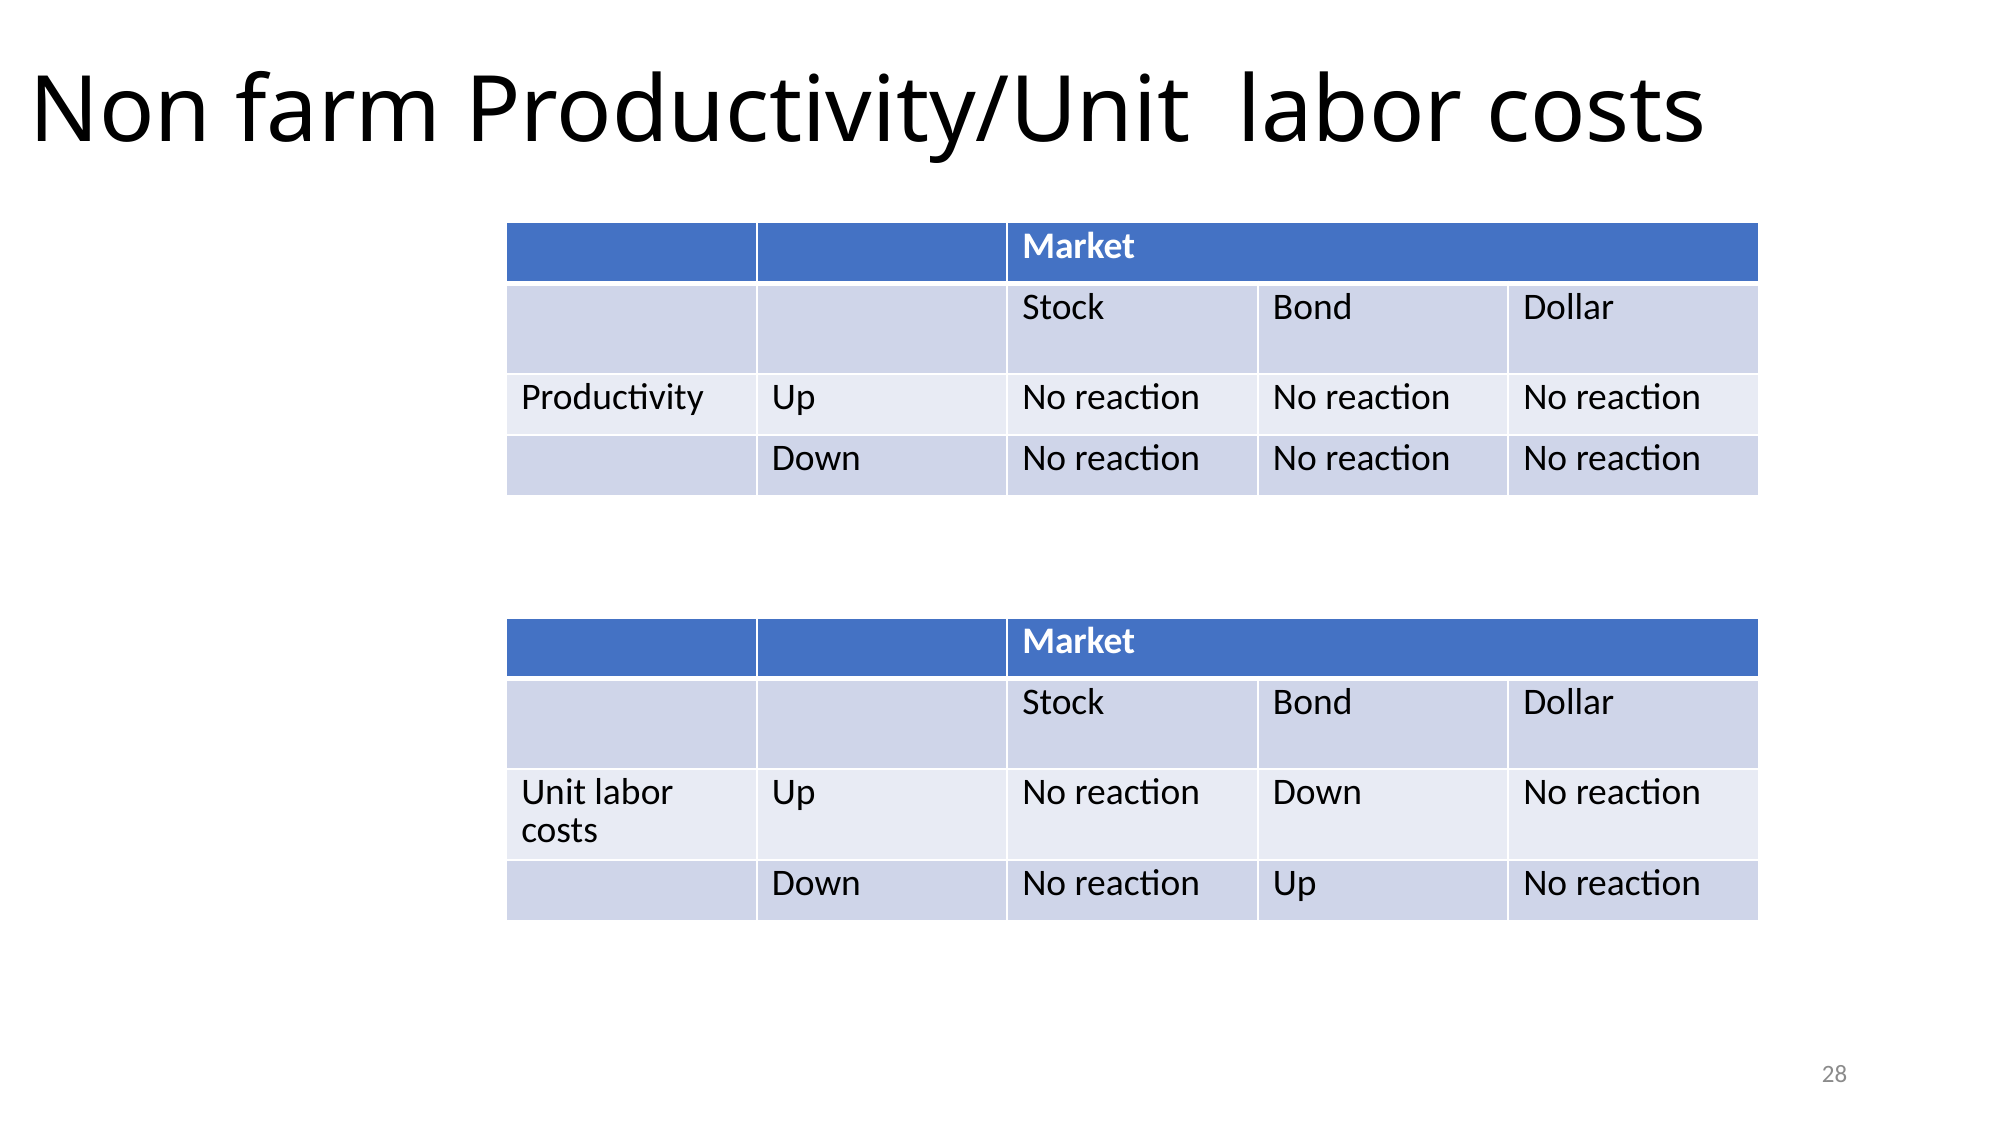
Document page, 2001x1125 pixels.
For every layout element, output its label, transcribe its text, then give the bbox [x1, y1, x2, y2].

table_cell Productivity [507, 375, 756, 434]
table_cell No reaction [1008, 375, 1257, 434]
table_cell [507, 681, 756, 768]
table_header [507, 619, 756, 676]
table_cell Bond [1259, 286, 1507, 373]
table_header Market [1008, 223, 1758, 281]
table_cell No reaction [1008, 436, 1257, 495]
table_header [758, 223, 1006, 281]
table_cell No reaction [1008, 861, 1257, 920]
table_cell No reaction [1509, 770, 1758, 859]
table_cell No reaction [1259, 375, 1507, 434]
table_cell Bond [1259, 681, 1507, 768]
table_cell Down [758, 861, 1006, 920]
table_cell Stock [1008, 286, 1257, 373]
table_cell [758, 286, 1006, 373]
table_cell Up [758, 375, 1006, 434]
table_cell Dollar [1509, 286, 1758, 373]
table_cell Dollar [1509, 681, 1758, 768]
table_cell No reaction [1509, 375, 1758, 434]
table_header [507, 223, 756, 281]
table_cell No reaction [1008, 770, 1257, 859]
table_header [758, 619, 1006, 676]
table_cell [758, 681, 1006, 768]
table_cell Down [1259, 770, 1507, 859]
table_cell No reaction [1259, 436, 1507, 495]
table_cell [507, 286, 756, 373]
table_cell No reaction [1509, 861, 1758, 920]
table_cell Up [758, 770, 1006, 859]
table_cell Up [1259, 861, 1507, 920]
table_cell Down [758, 436, 1006, 495]
table_cell Stock [1008, 681, 1257, 768]
table_cell No reaction [1509, 436, 1758, 495]
table_cell [507, 861, 756, 920]
table_cell [507, 436, 756, 495]
table_cell Unit labor costs [507, 770, 756, 859]
table_header Market [1008, 619, 1758, 676]
title Non farm Productivity/Unit labor costs [14, 3, 1740, 221]
slide_number 28 [1412, 1042, 1863, 1103]
